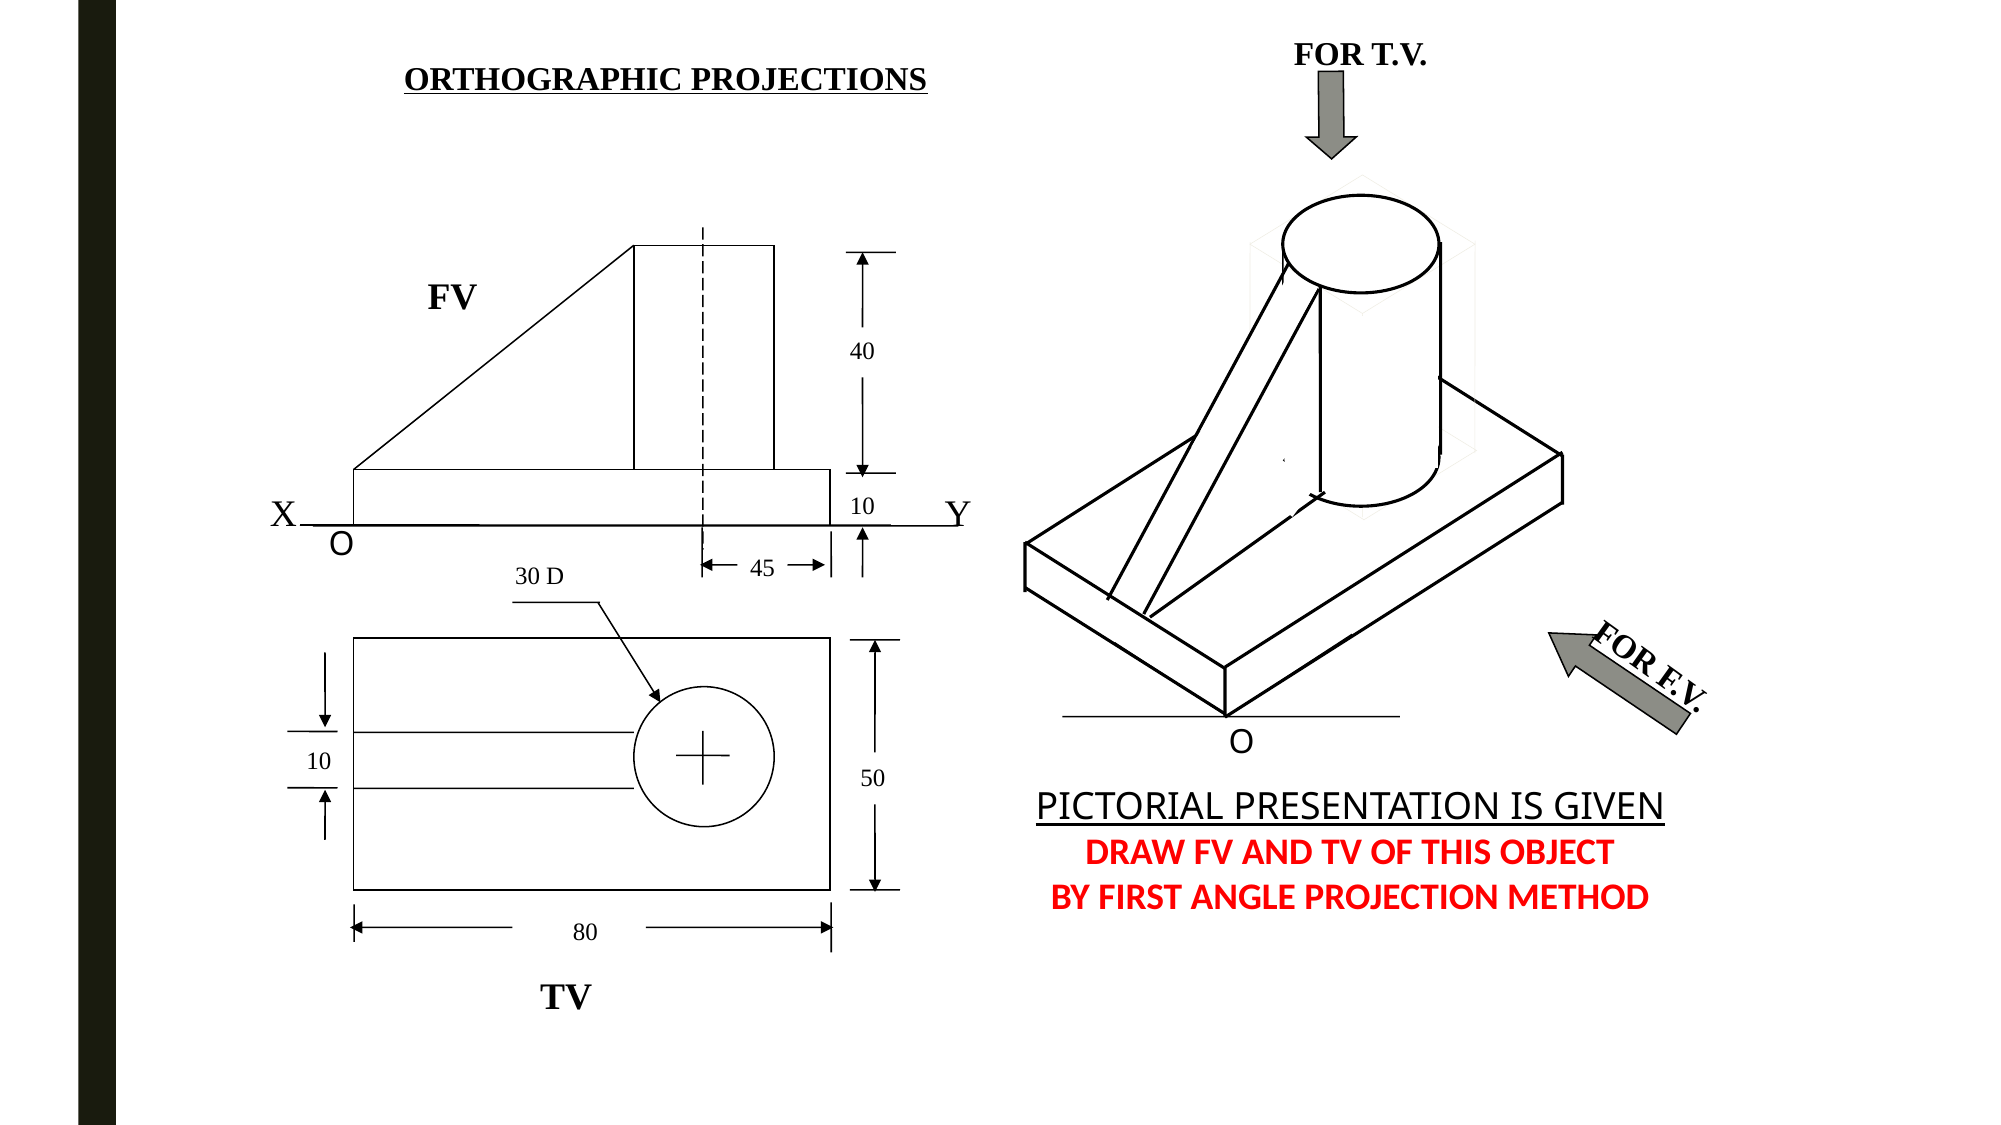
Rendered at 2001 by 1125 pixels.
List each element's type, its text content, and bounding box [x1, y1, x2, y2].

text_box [287, 589, 901, 1025]
text_box ORTHOGRAPHIC PROJECTIONS [389, 49, 943, 105]
text_box PICTORIAL PRESENTATION IS GIVEN DRAW FV AND TV OF THIS OBJECT BY FIRST ANGLE PROJECTION METHOD [1020, 774, 1681, 925]
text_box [1274, 24, 1447, 159]
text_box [1534, 637, 1738, 704]
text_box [1024, 174, 1563, 768]
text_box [254, 227, 987, 589]
